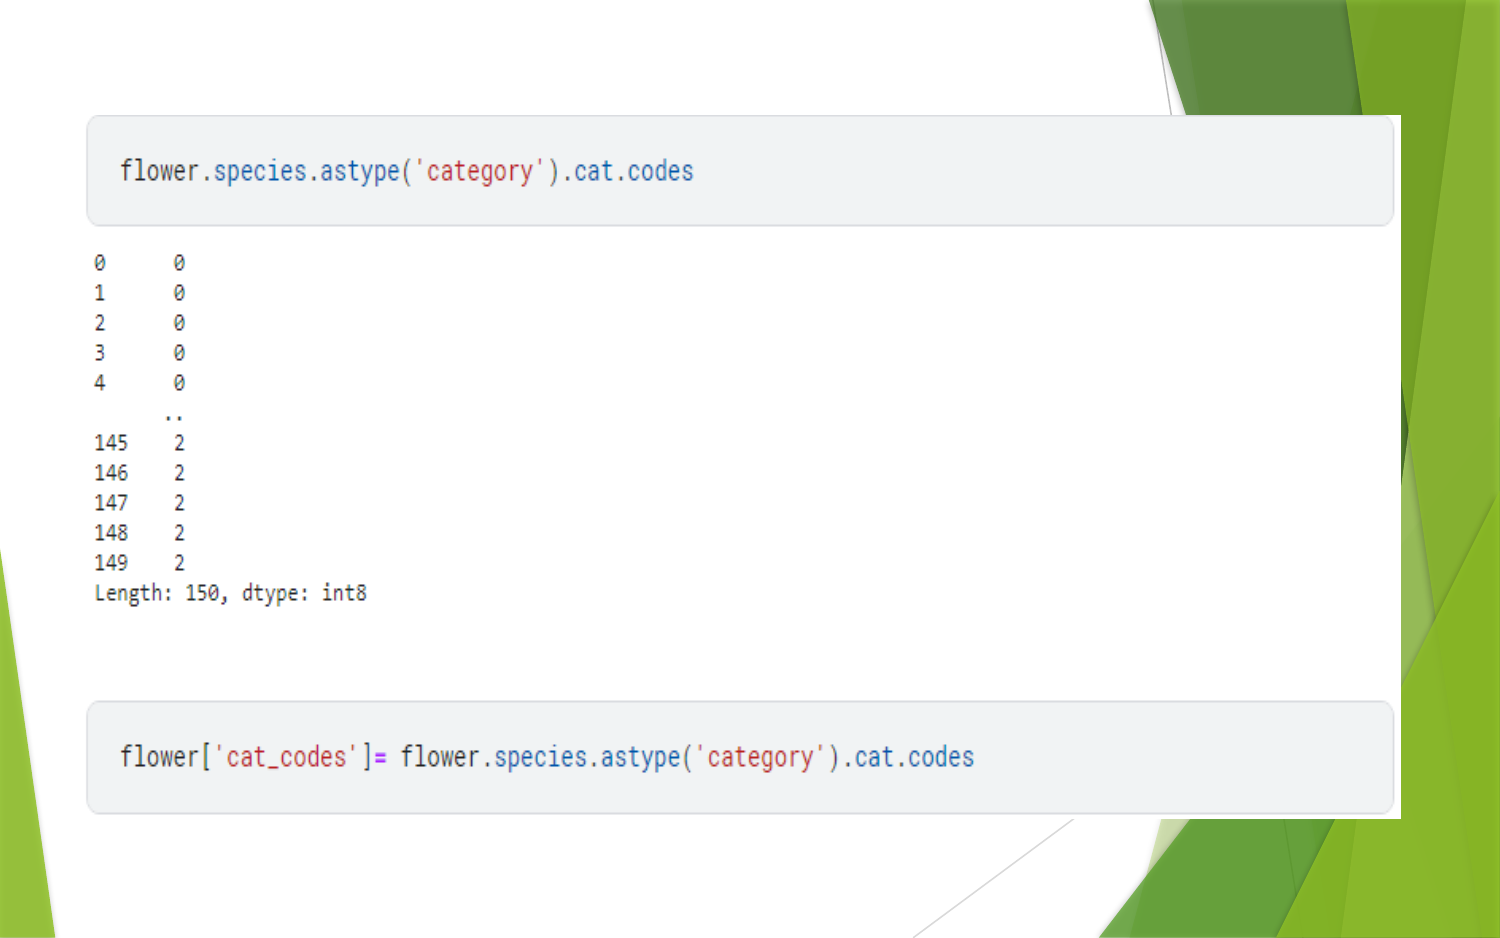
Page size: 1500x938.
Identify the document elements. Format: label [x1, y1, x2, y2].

picture [76, 114, 1402, 820]
